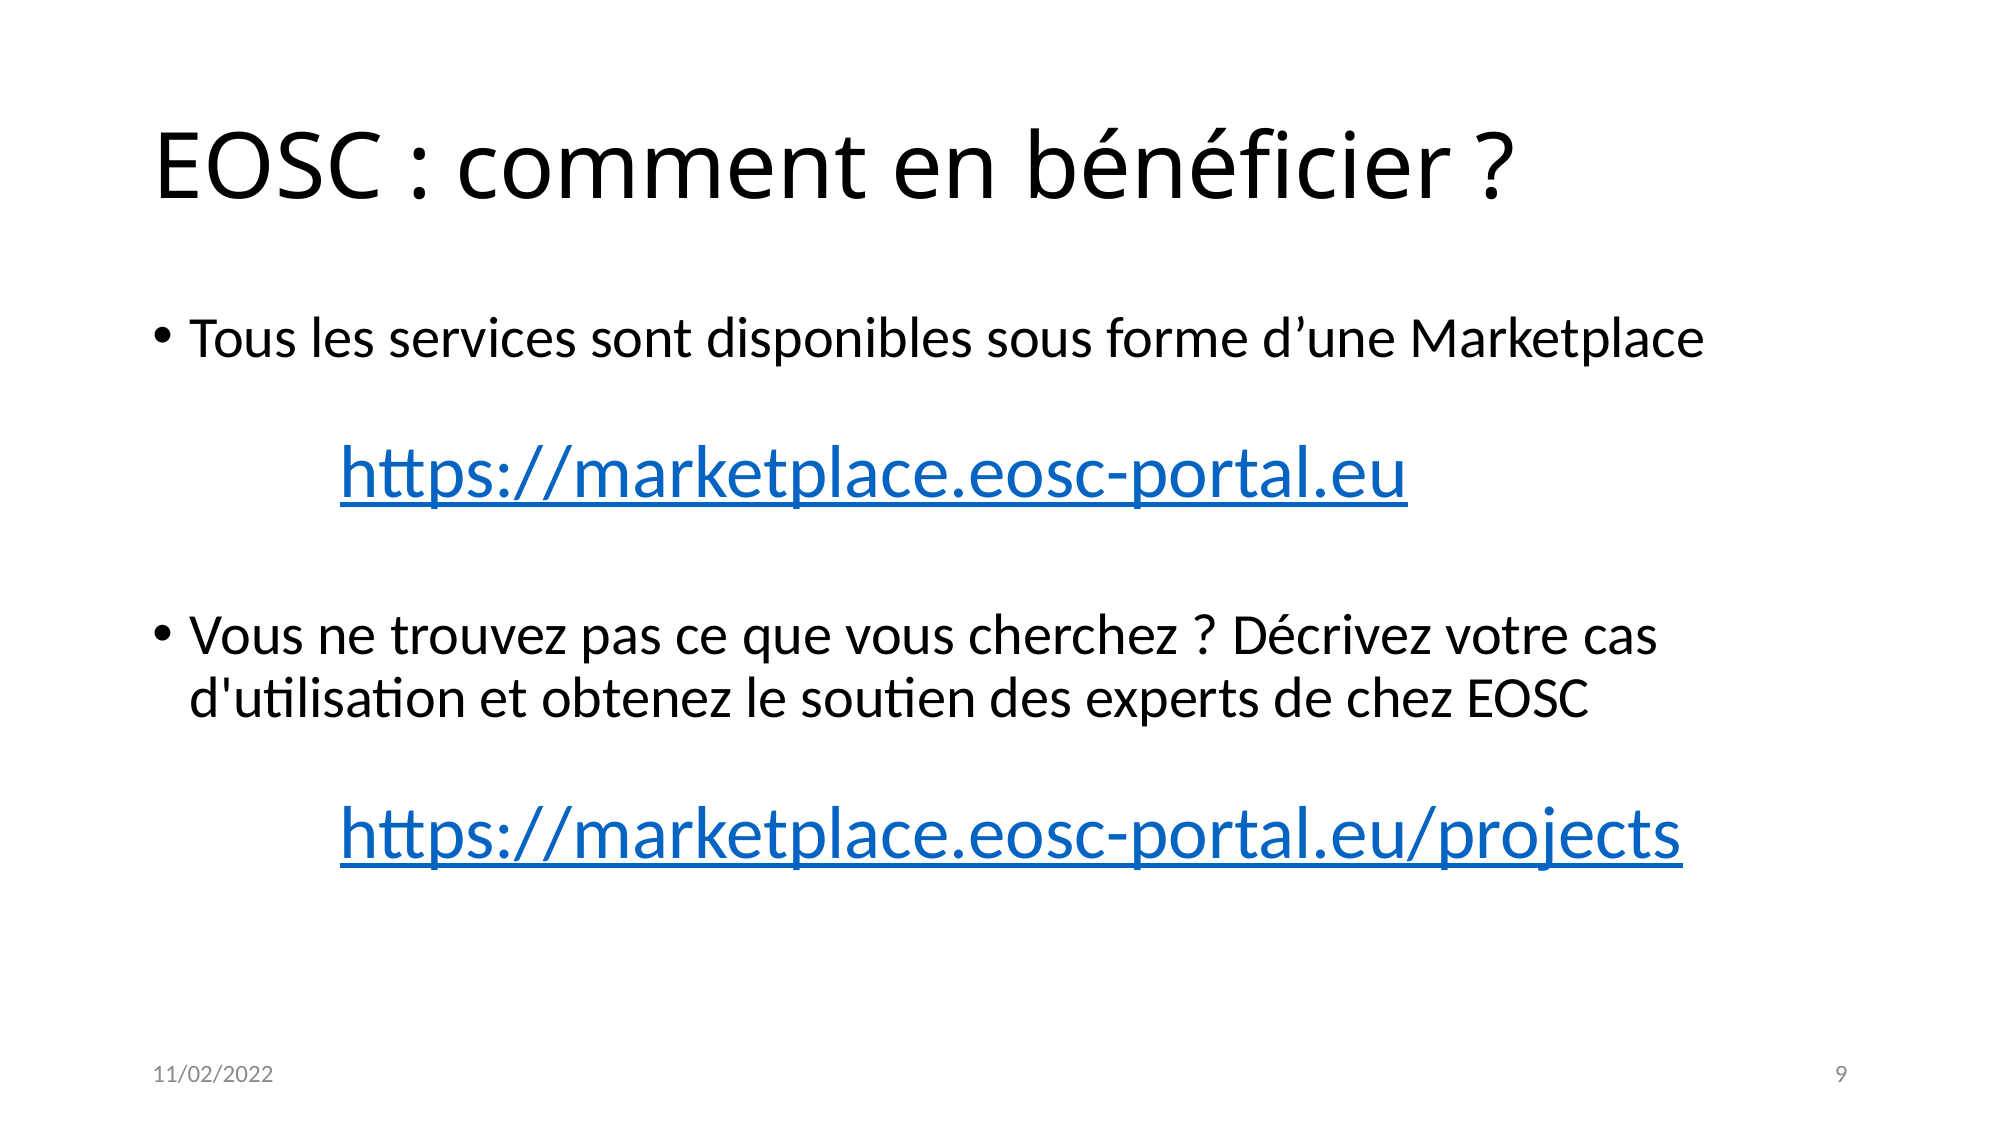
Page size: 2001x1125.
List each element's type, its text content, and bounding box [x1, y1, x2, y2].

list Tous les services sont disponibles sous forme d’une Marketplace https://marketplace.eosc-portal.eu Vous ne trouvez pas ce que vous cherchez ? Décrivez votre cas d'utilisation et obtenez le soutien des experts de chez EOSC https://marketplace.eosc-portal.eu/projects [137, 299, 1863, 1014]
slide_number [137, 1042, 588, 1103]
title EOSC : comment en bénéficier ? [137, 59, 1863, 278]
slide_number 9 [1412, 1042, 1863, 1103]
